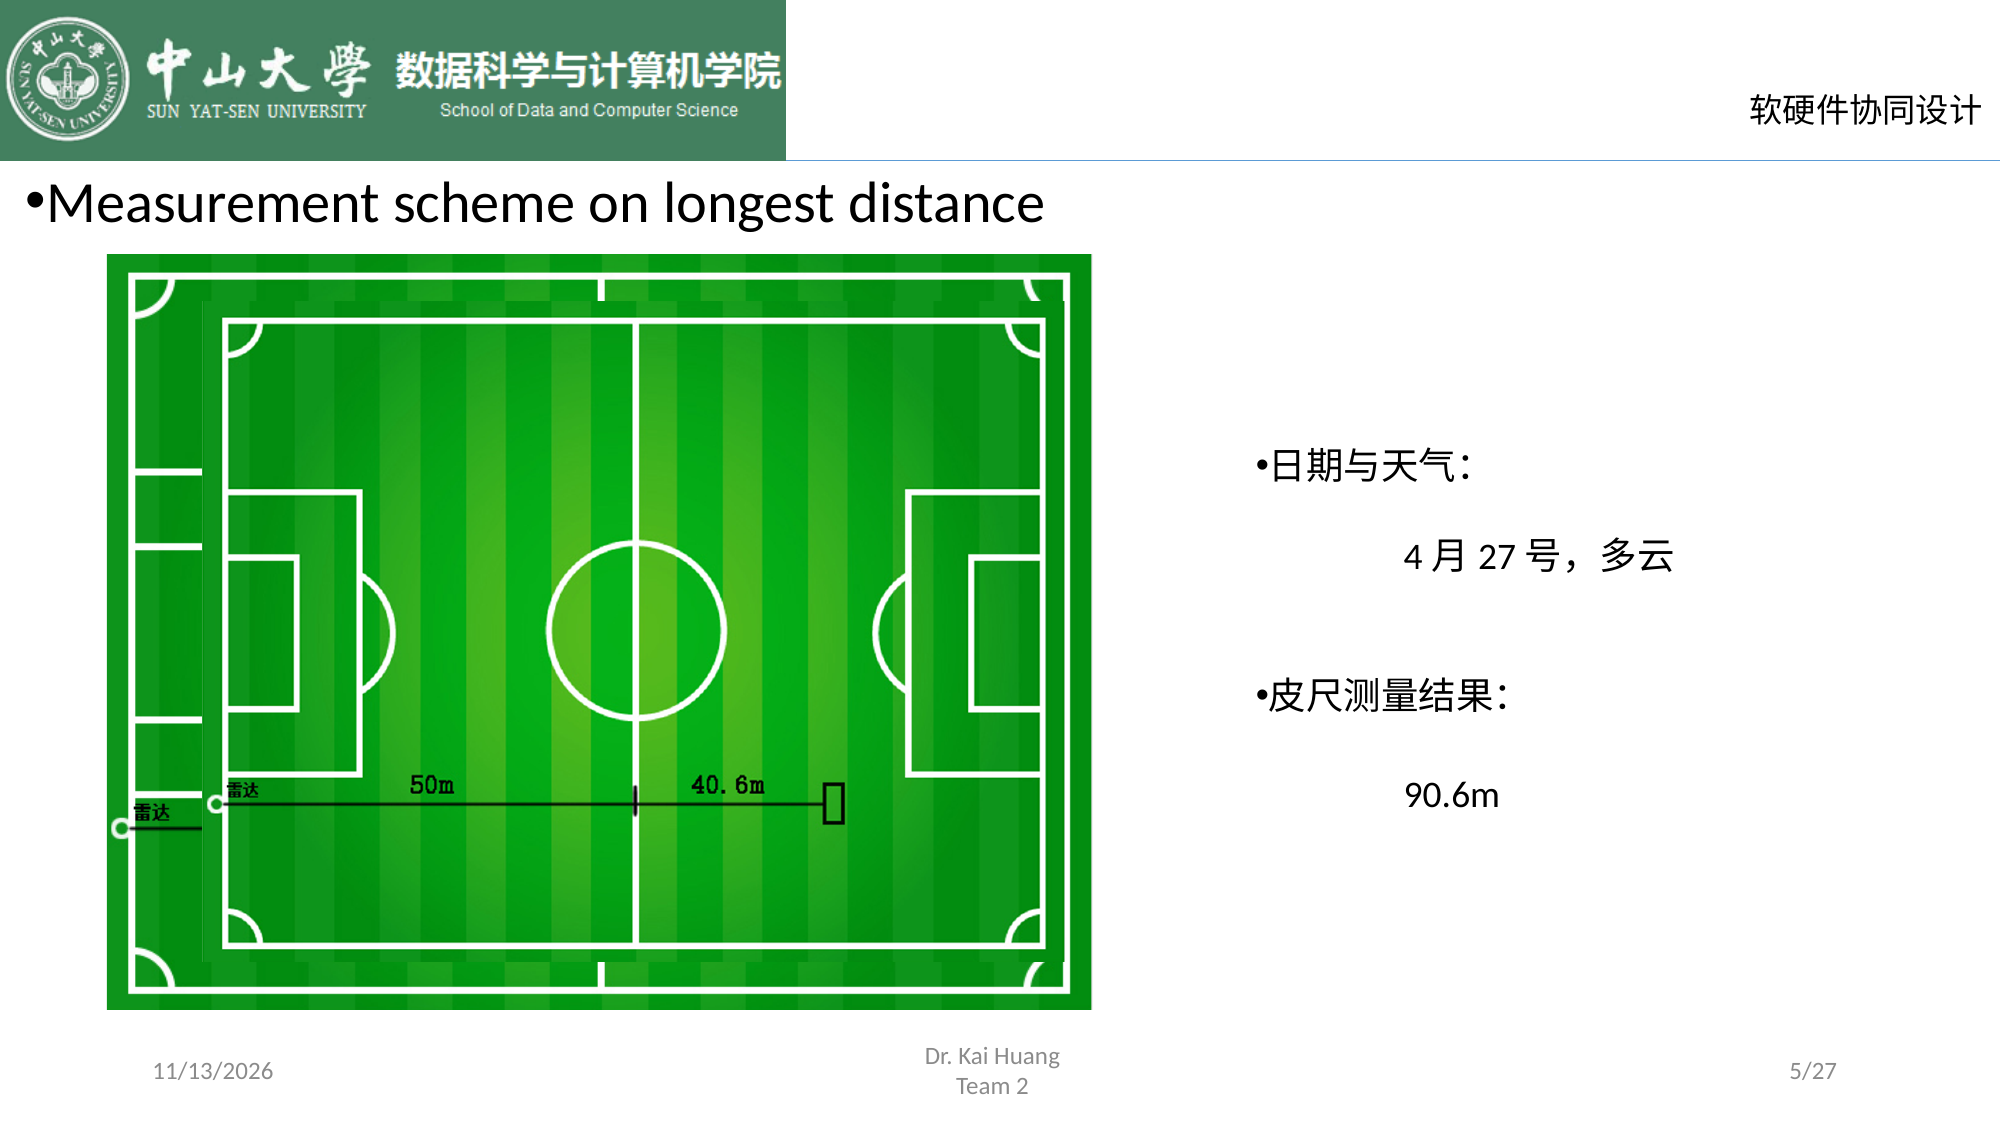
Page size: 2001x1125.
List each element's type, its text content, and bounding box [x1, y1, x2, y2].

picture [202, 301, 1065, 962]
picture [0, 0, 786, 161]
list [106, 254, 1093, 1010]
slide_number 5/27 [1412, 1042, 1853, 1096]
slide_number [137, 1042, 578, 1096]
text_box 皮尺测量结果： [1241, 664, 1573, 725]
title Measurement scheme on longest distance [10, 97, 1106, 301]
text_box 日期与天气： [1240, 434, 1628, 495]
text_box 4月27号，多云 [1388, 524, 1776, 585]
footer Dr. Kai Huang Team 2 [662, 1042, 1323, 1096]
text_box 90.6m [1388, 762, 1776, 823]
